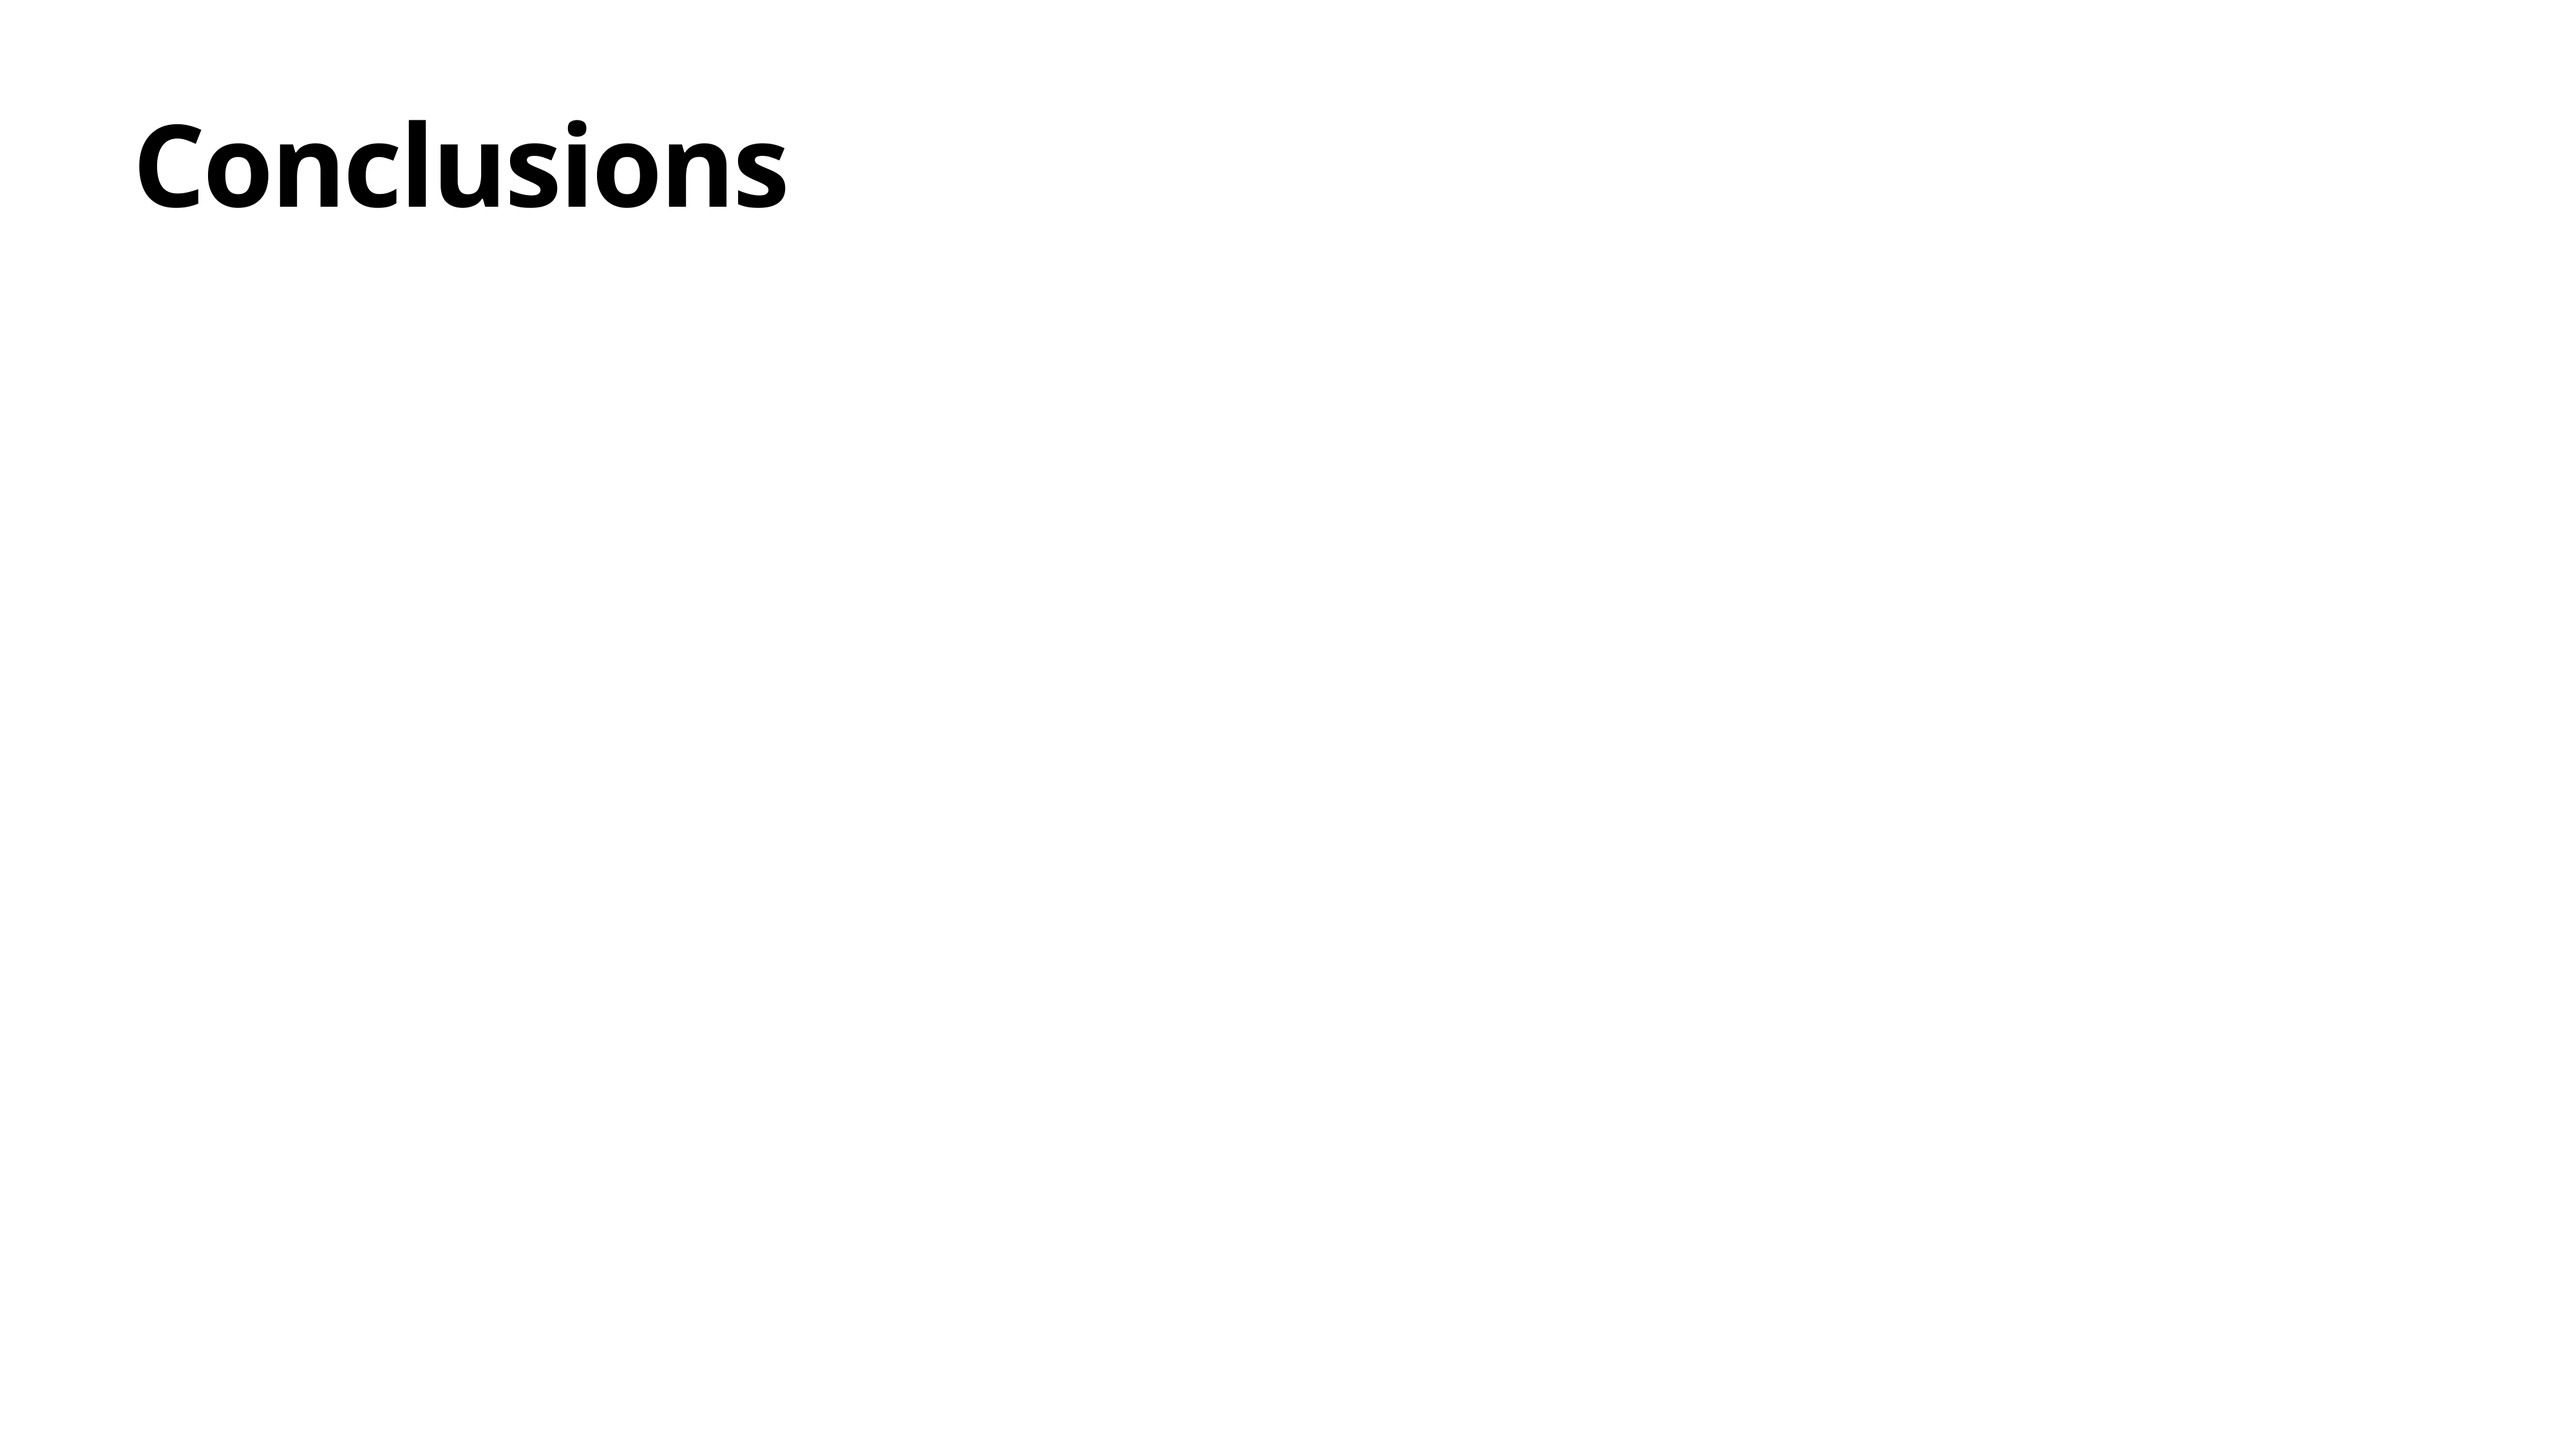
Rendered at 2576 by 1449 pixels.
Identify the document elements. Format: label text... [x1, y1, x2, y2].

title Conclusions [127, 113, 2449, 266]
